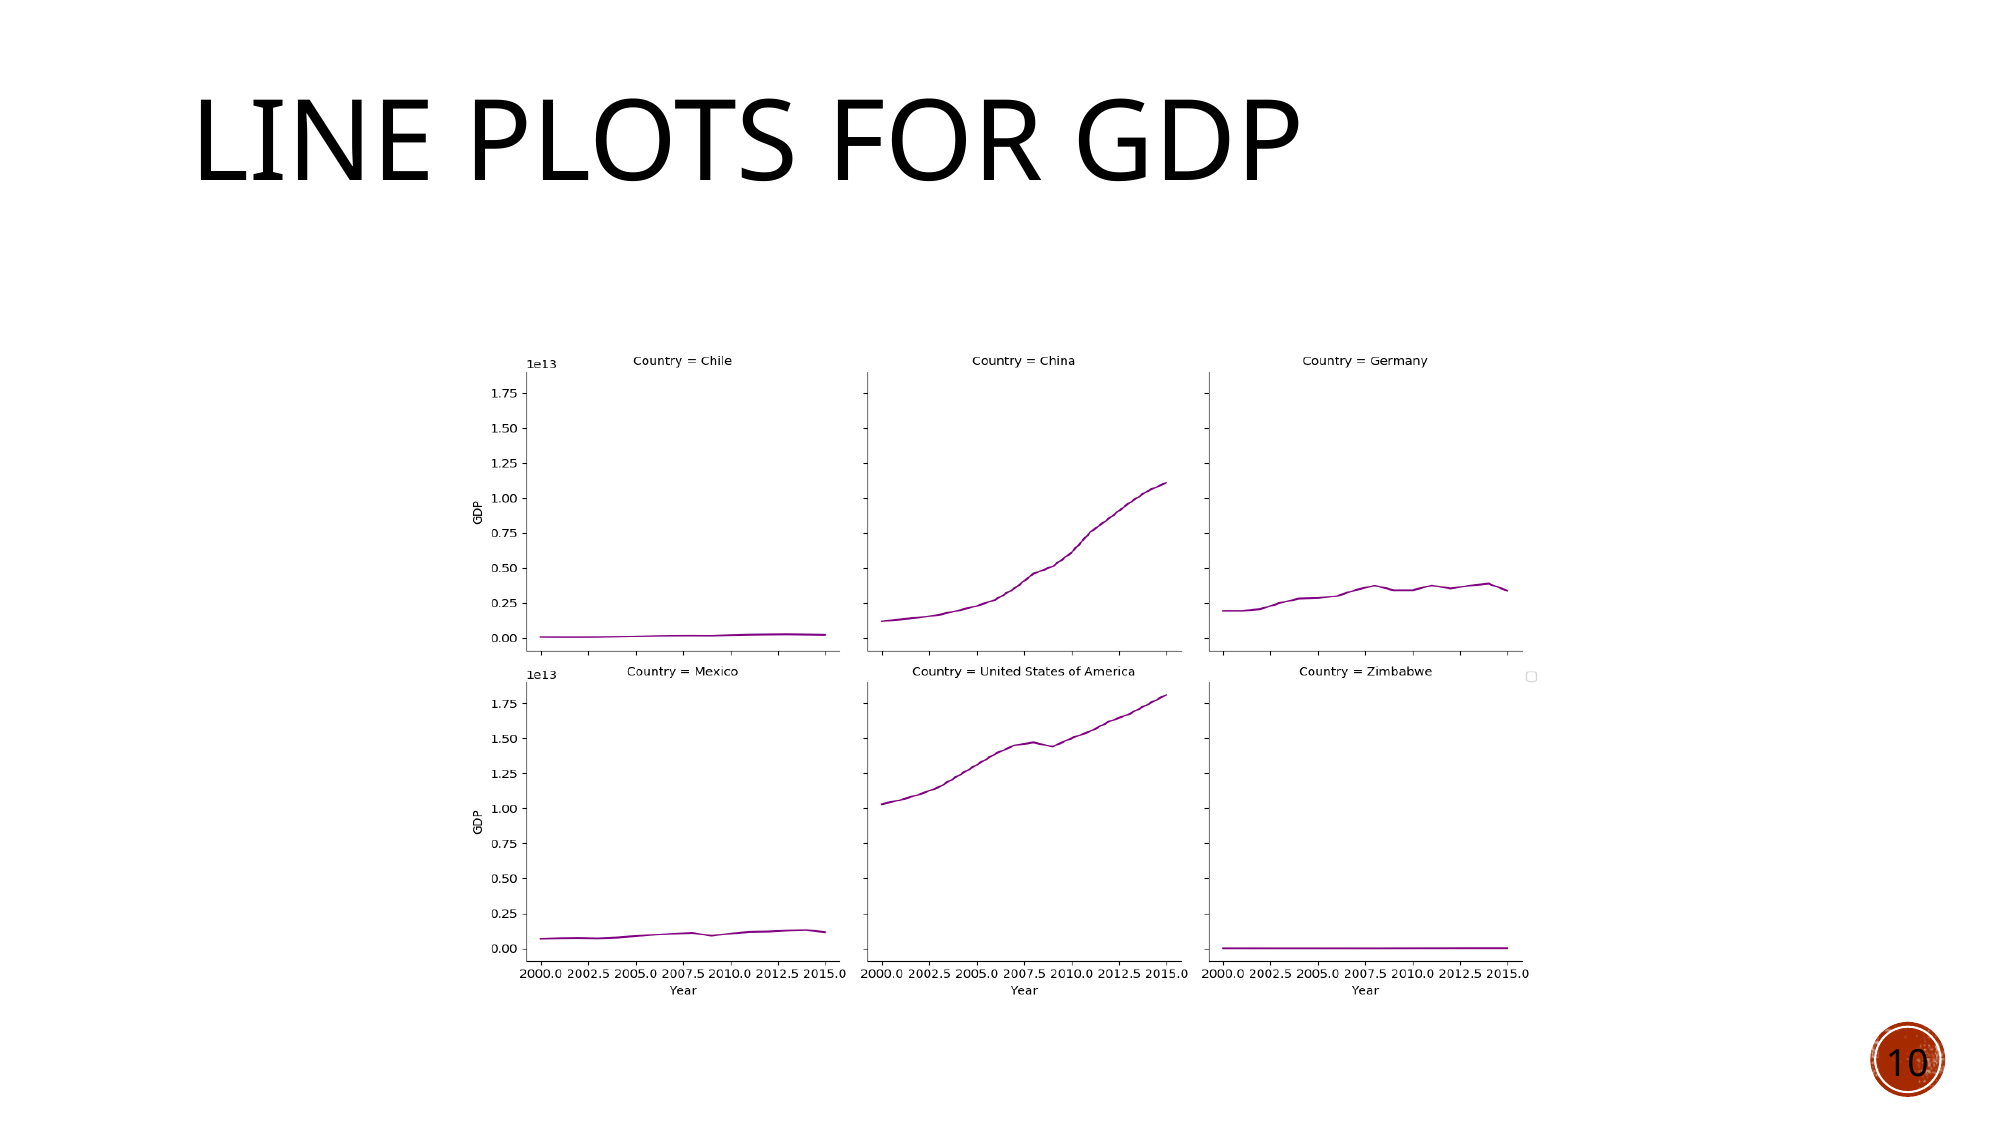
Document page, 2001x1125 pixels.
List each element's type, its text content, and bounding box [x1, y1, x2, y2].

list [461, 345, 1541, 1007]
title Line Plots for GDP [175, 79, 1826, 344]
text_box 10 [1870, 1032, 1944, 1092]
